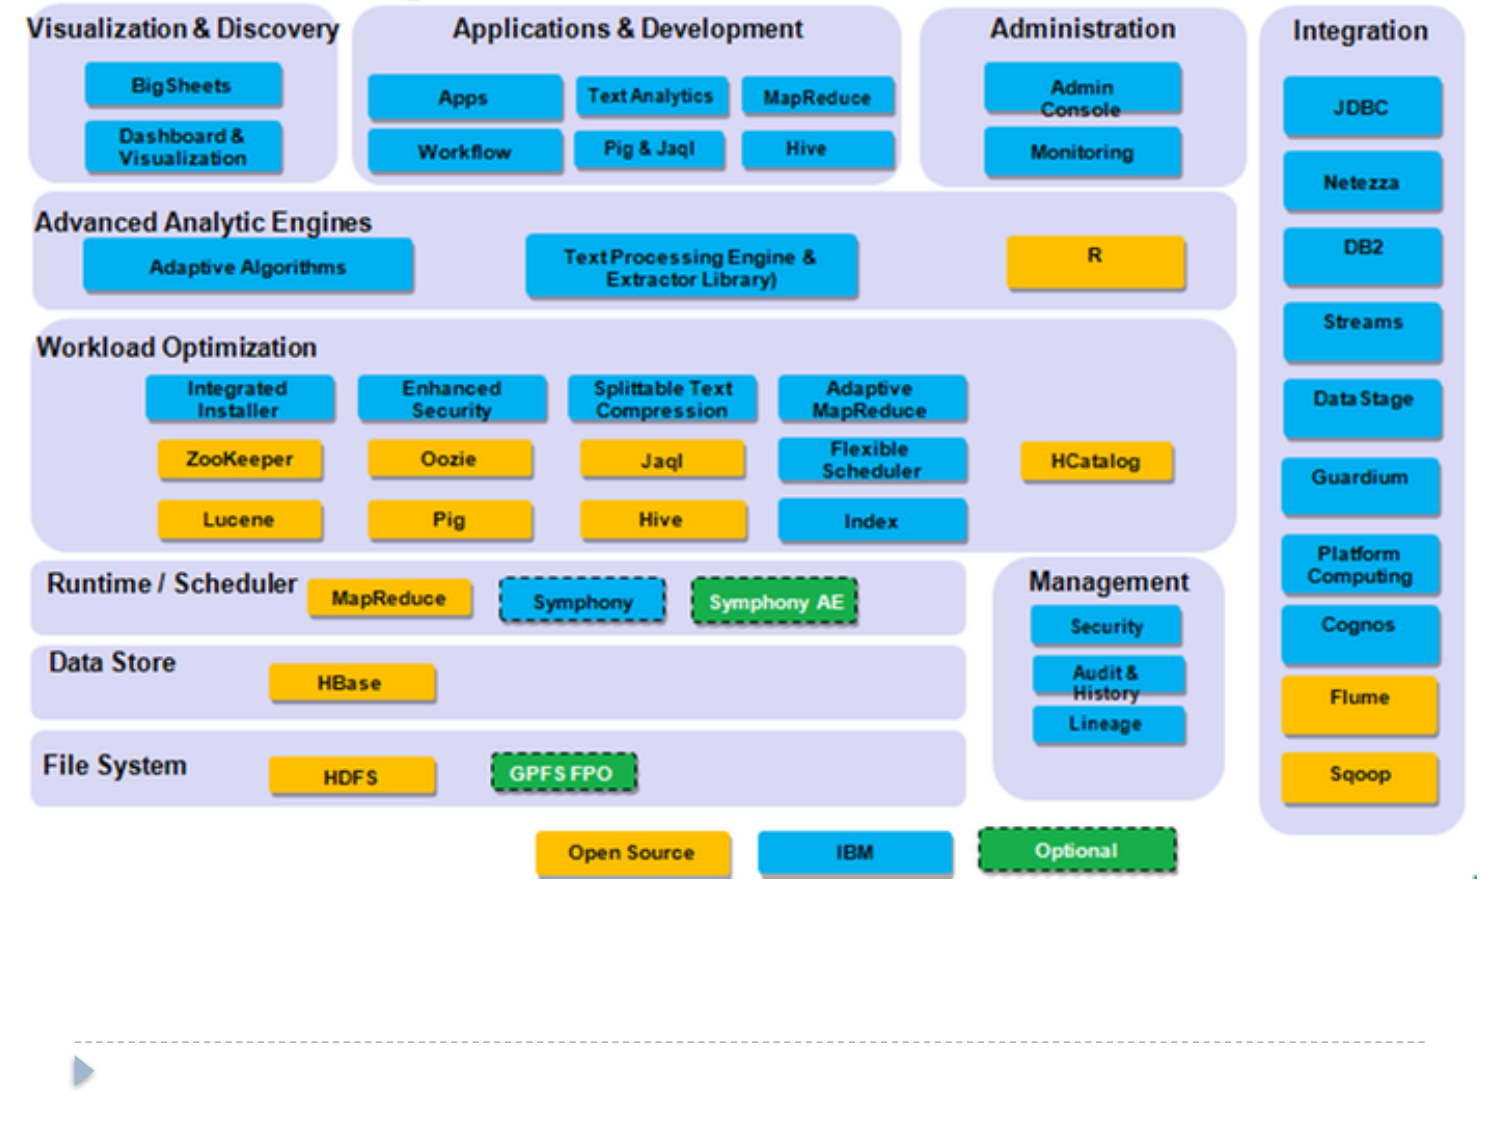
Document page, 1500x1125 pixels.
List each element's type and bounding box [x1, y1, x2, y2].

picture [24, 0, 1477, 880]
